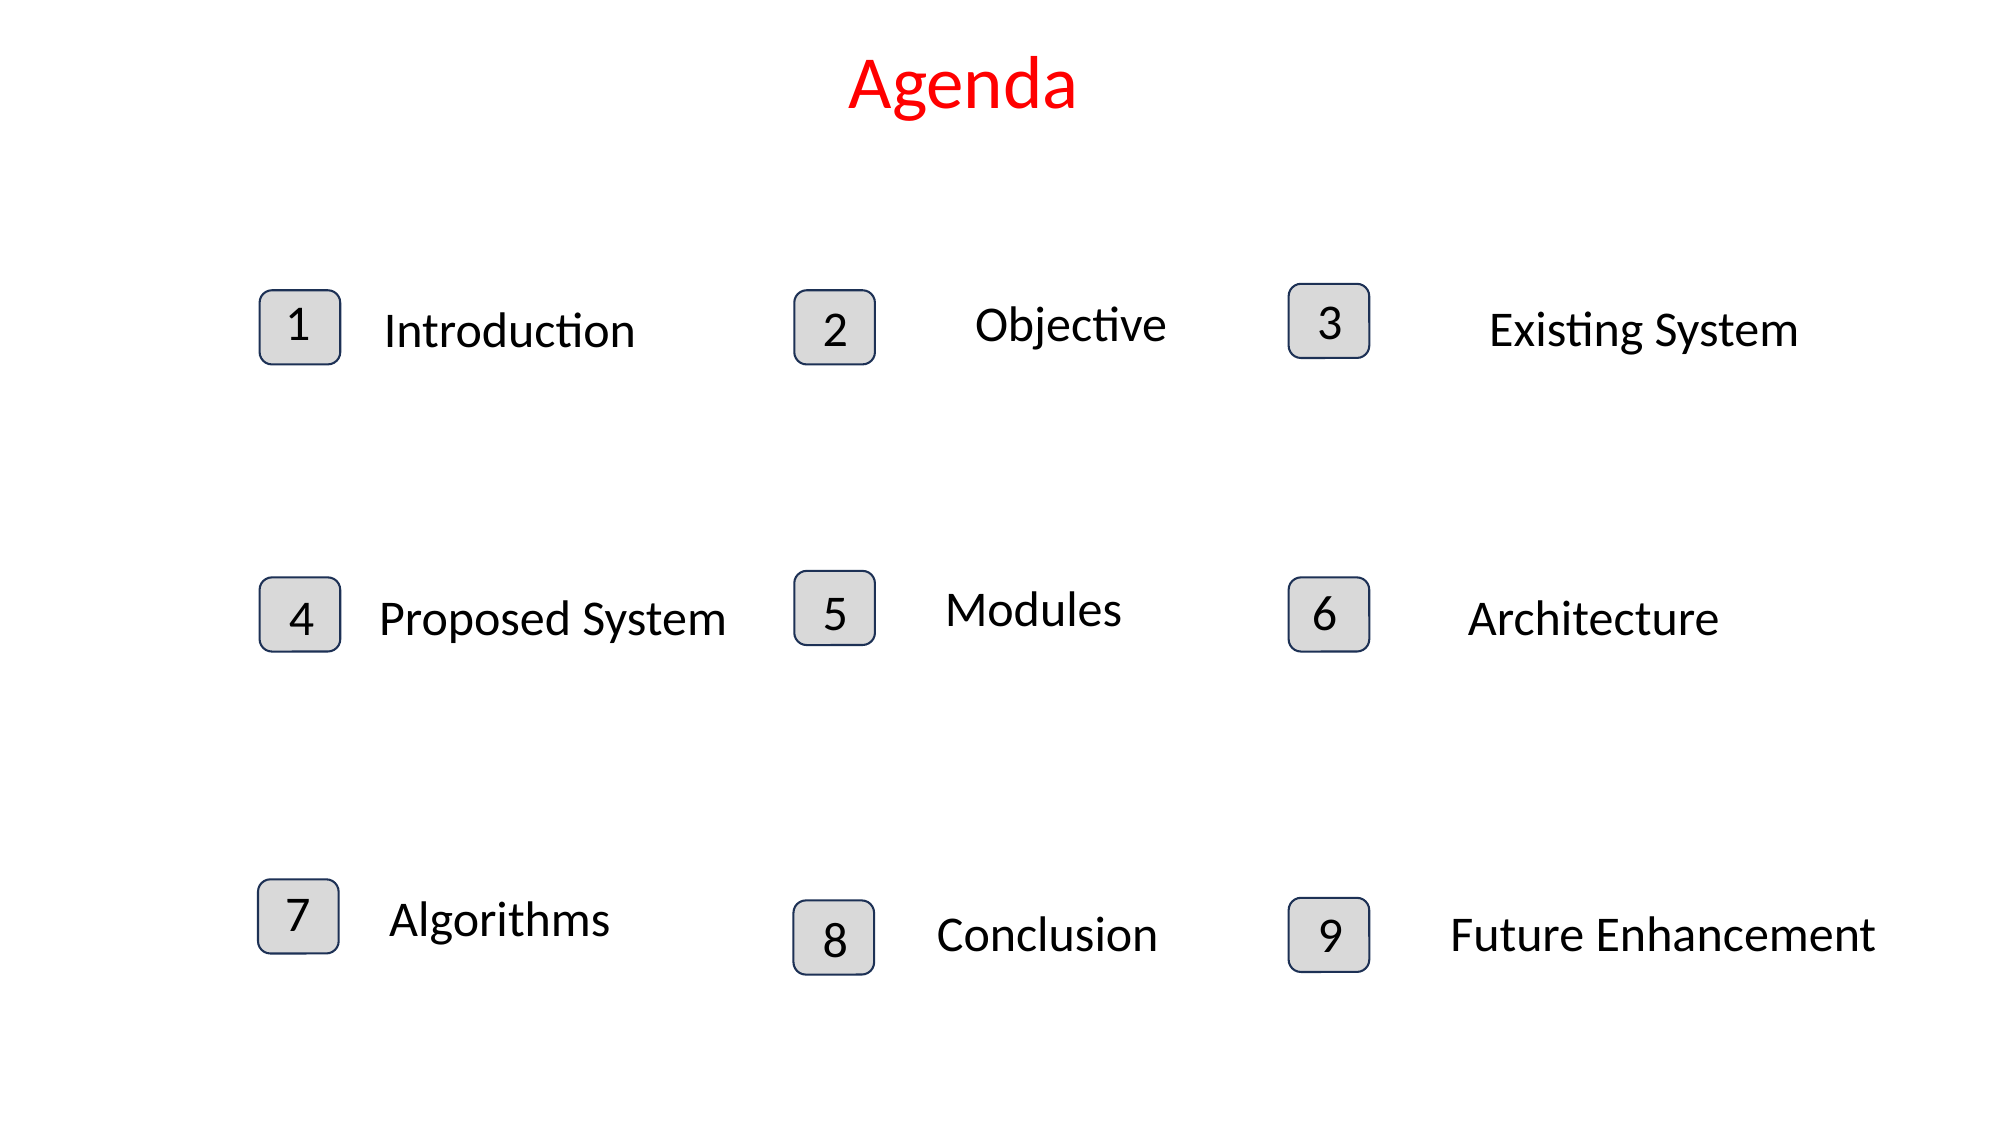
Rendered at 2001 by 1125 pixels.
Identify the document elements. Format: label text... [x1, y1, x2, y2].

text_box Conclusion [922, 894, 1223, 969]
text_box 5 [807, 573, 872, 649]
text_box Proposed System [364, 578, 767, 653]
text_box Future Enhancement [1435, 894, 1989, 969]
text_box 8 [807, 900, 872, 976]
text_box 6 [1297, 573, 1361, 649]
text_box [872, 955, 876, 971]
text_box [1366, 286, 1371, 356]
text_box 7 [270, 873, 334, 949]
text_box 9 [1302, 895, 1367, 971]
text_box [872, 293, 876, 362]
text_box [338, 581, 342, 648]
text_box 1 [270, 283, 334, 358]
text_box Existing System [1474, 288, 1844, 364]
text_box Introduction [369, 290, 670, 365]
text_box [793, 569, 876, 647]
text_box Agenda [833, 25, 1199, 131]
text_box [1287, 896, 1364, 974]
text_box Algorithms [374, 879, 879, 955]
text_box 4 [274, 578, 338, 653]
text_box 2 [807, 288, 872, 364]
text_box Objective [960, 283, 1261, 359]
text_box [792, 955, 807, 976]
text_box [1367, 901, 1371, 969]
text_box [258, 289, 342, 366]
text_box [1289, 577, 1371, 653]
text_box Modules [930, 569, 1332, 645]
text_box [256, 878, 340, 955]
text_box [793, 289, 869, 366]
text_box 3 [1302, 282, 1366, 357]
text_box [1287, 282, 1364, 360]
text_box Architecture [1453, 578, 1754, 653]
text_box [258, 576, 335, 653]
